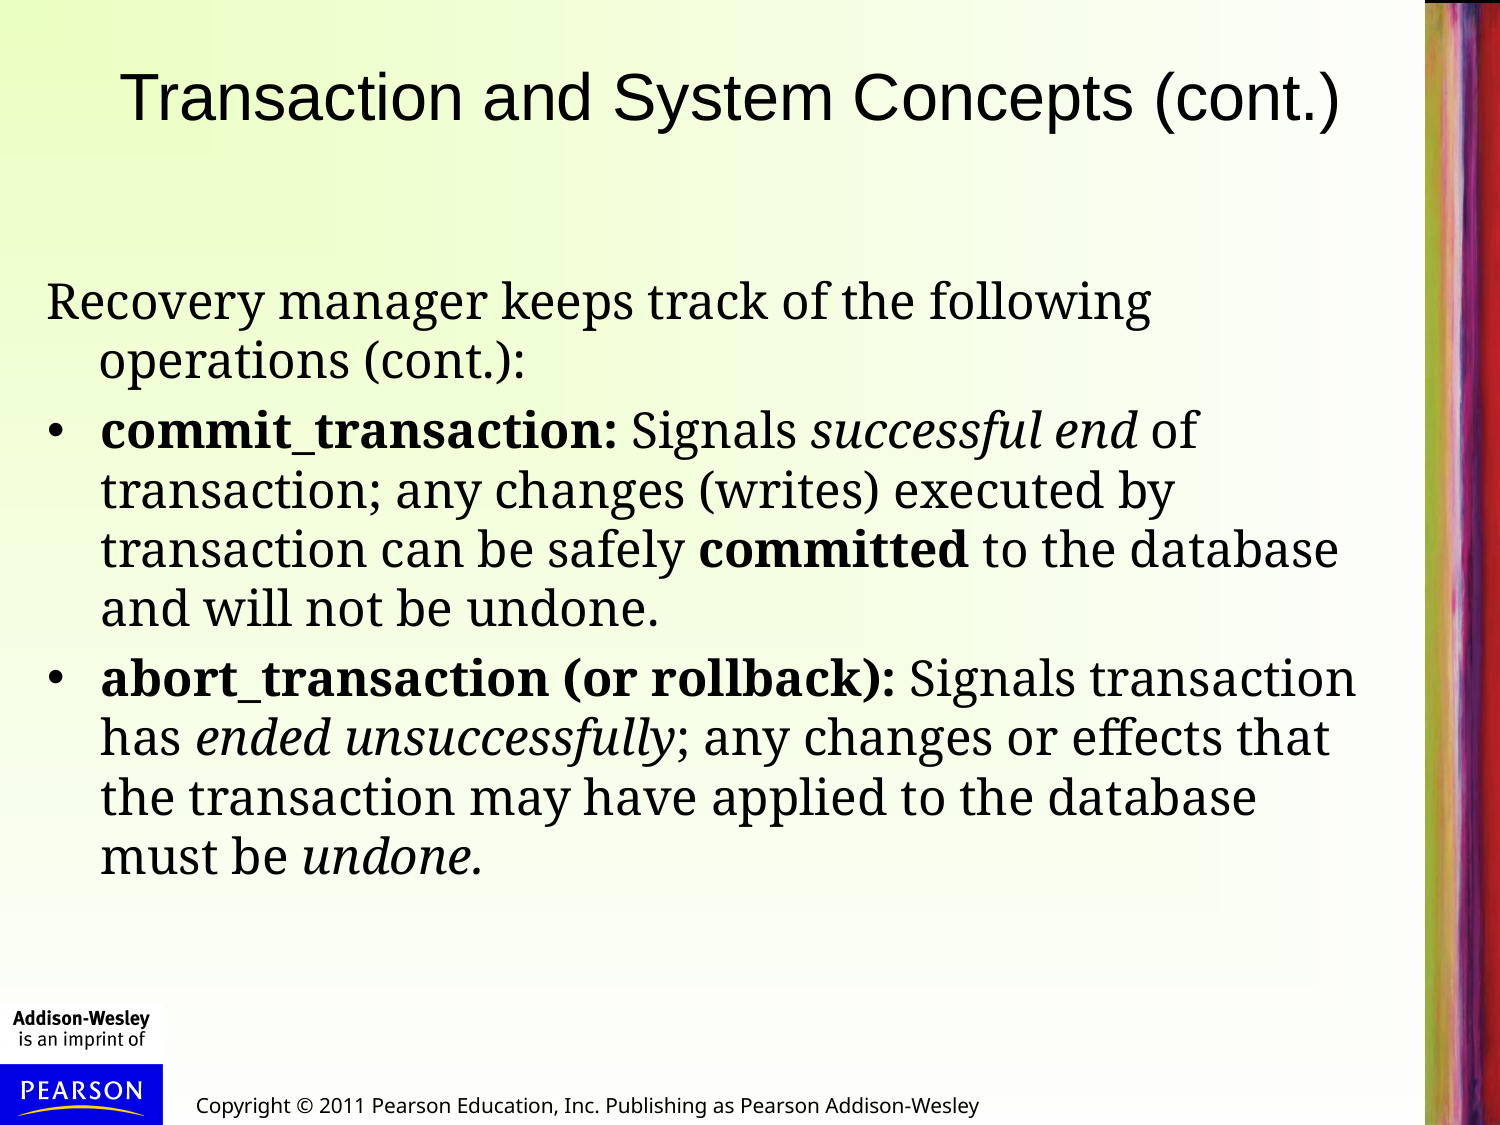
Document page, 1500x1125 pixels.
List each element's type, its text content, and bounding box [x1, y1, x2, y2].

title Transaction and System Concepts (cont.) [74, 0, 1388, 188]
picture [0, 0, 1500, 1125]
list Recovery manager keeps track of the following operations (cont.): commit_transaction: Signals successful end of transaction; any changes (writes) executed by transaction can be safely committed to the database and will not be undone. abort_transaction (or rollback): Signals transaction has ended unsuccessfully; any changes or effects that the transaction may have applied to the database must be undone. [36, 261, 1378, 938]
